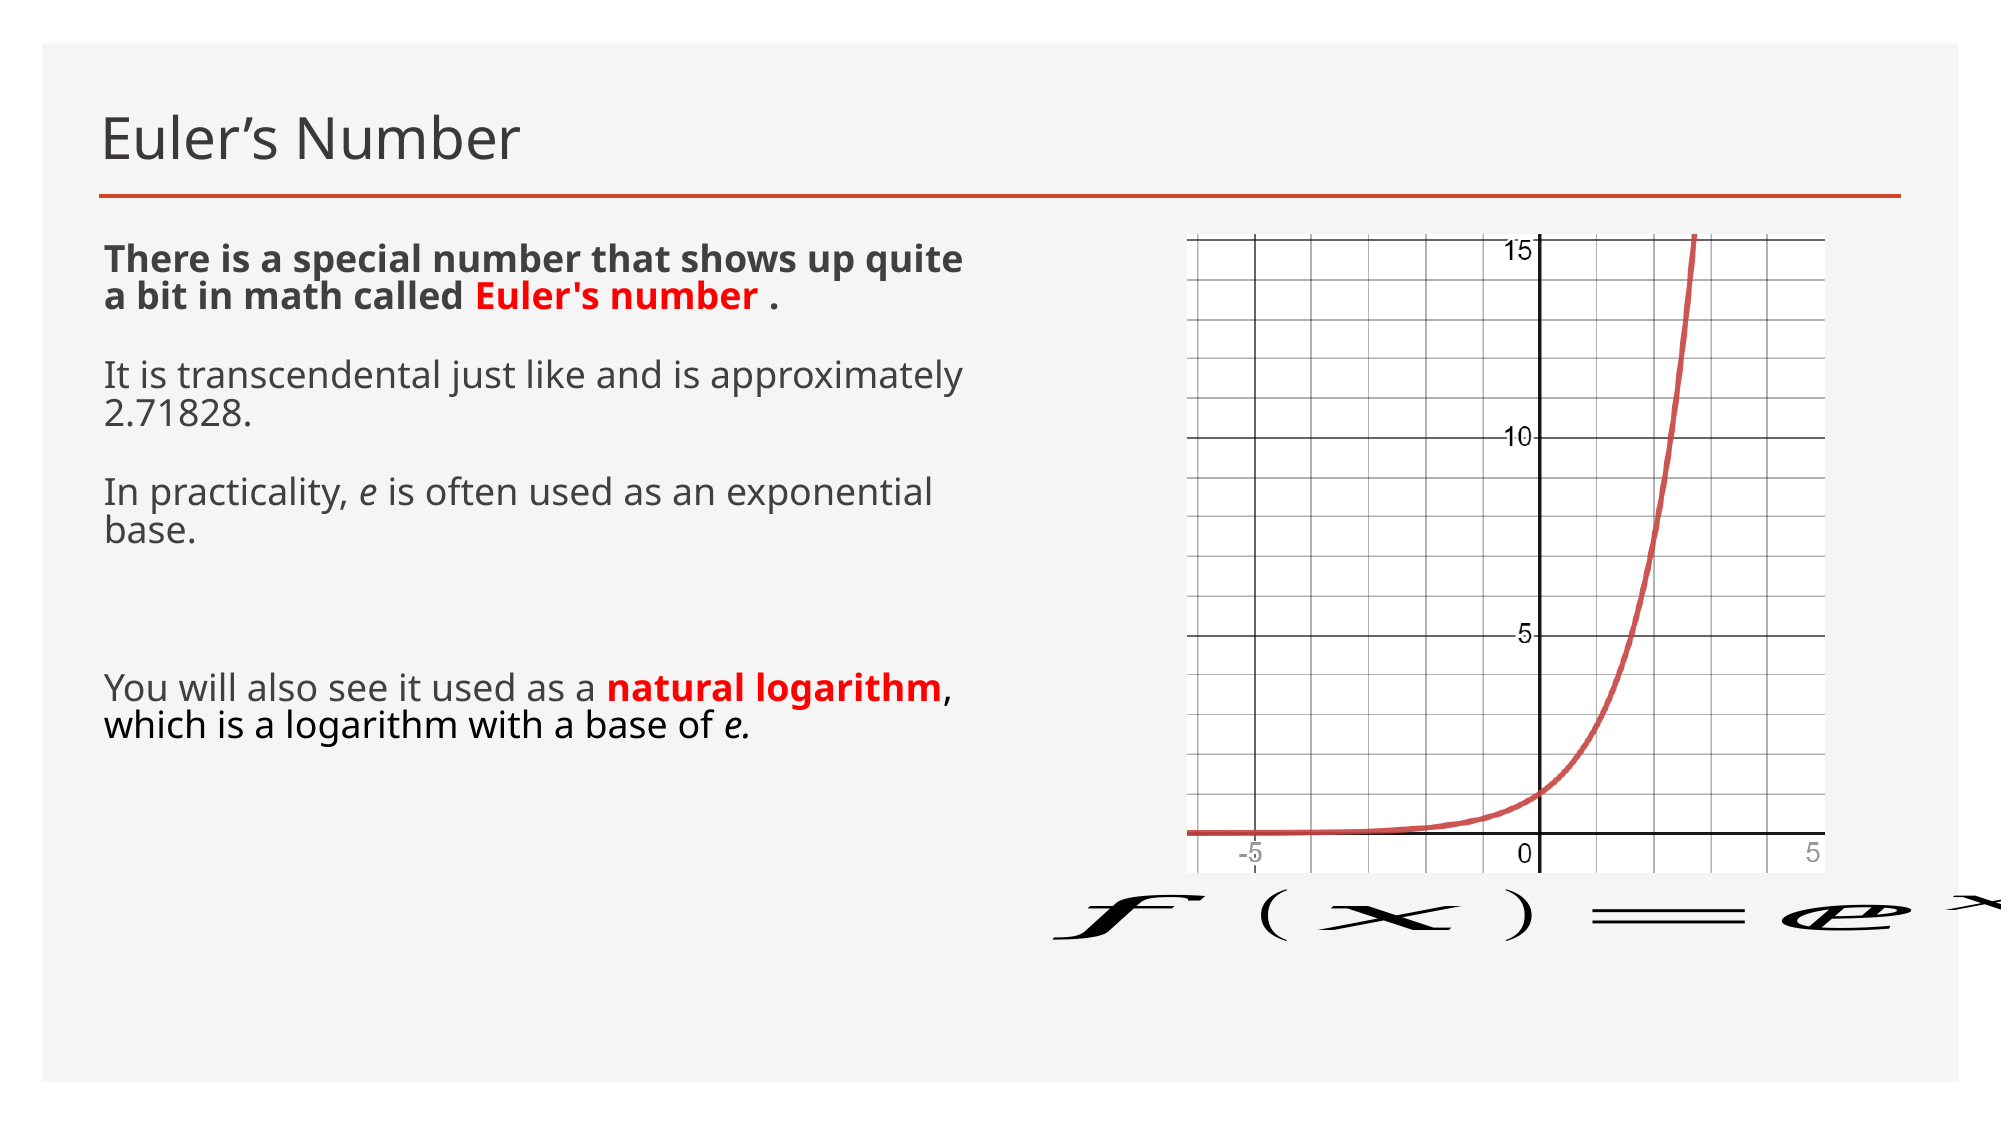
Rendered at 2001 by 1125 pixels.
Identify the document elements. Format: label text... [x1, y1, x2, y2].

picture [1187, 234, 1825, 873]
title Euler’s Number [85, 73, 1089, 179]
